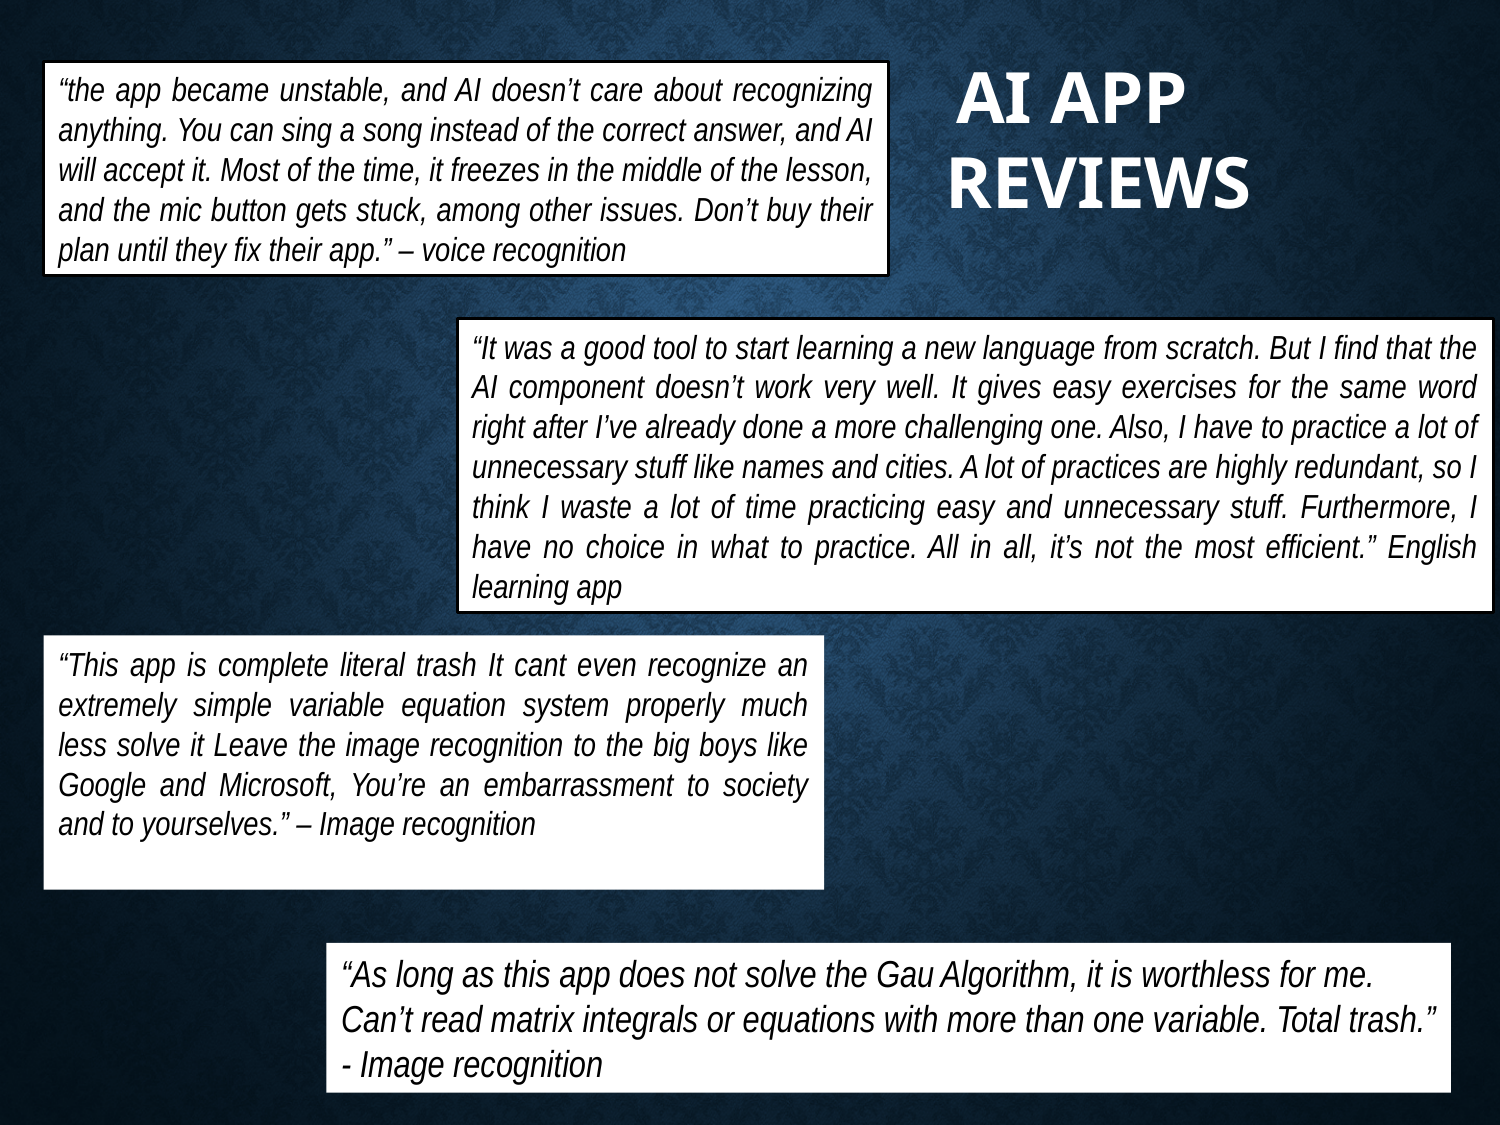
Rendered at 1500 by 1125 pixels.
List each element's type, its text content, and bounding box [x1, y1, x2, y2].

text_box “As long as this app does not solve the Gau Algorithm, it is worthless for me. Can’t read matrix integrals or equations with more than one variable. Total trash.” - Image recognition [326, 942, 1451, 1093]
text_box “the app became unstable, and AI doesn’t care about recognizing anything. You can sing a song instead of the correct answer, and AI will accept it. Most of the time, it freezes in the middle of the lesson, and the mic button gets stuck, among other issues. Don’t buy their plan until they fix their app.” – voice recognition [42, 60, 890, 277]
text_box “This app is complete literal trash It cant even recognize an extremely simple variable equation system properly much less solve it Leave the image recognition to the big boys like Google and Microsoft, You’re an embarrassment to society and to yourselves.” – Image recognition [43, 635, 825, 890]
text_box AI App Reviews [930, 45, 1481, 230]
text_box “It was a good tool to start learning a new language from scratch. But I find that the AI component doesn’t work very well. It gives easy exercises for the same word right after I’ve already done a more challenging one. Also, I have to practice a lot of unnecessary stuff like names and cities. A lot of practices are highly redundant, so I think I waste a lot of time practicing easy and unnecessary stuff. Furthermore, I have no choice in what to practice. All in all, it’s not the most efficient.” English learning app [456, 317, 1495, 614]
